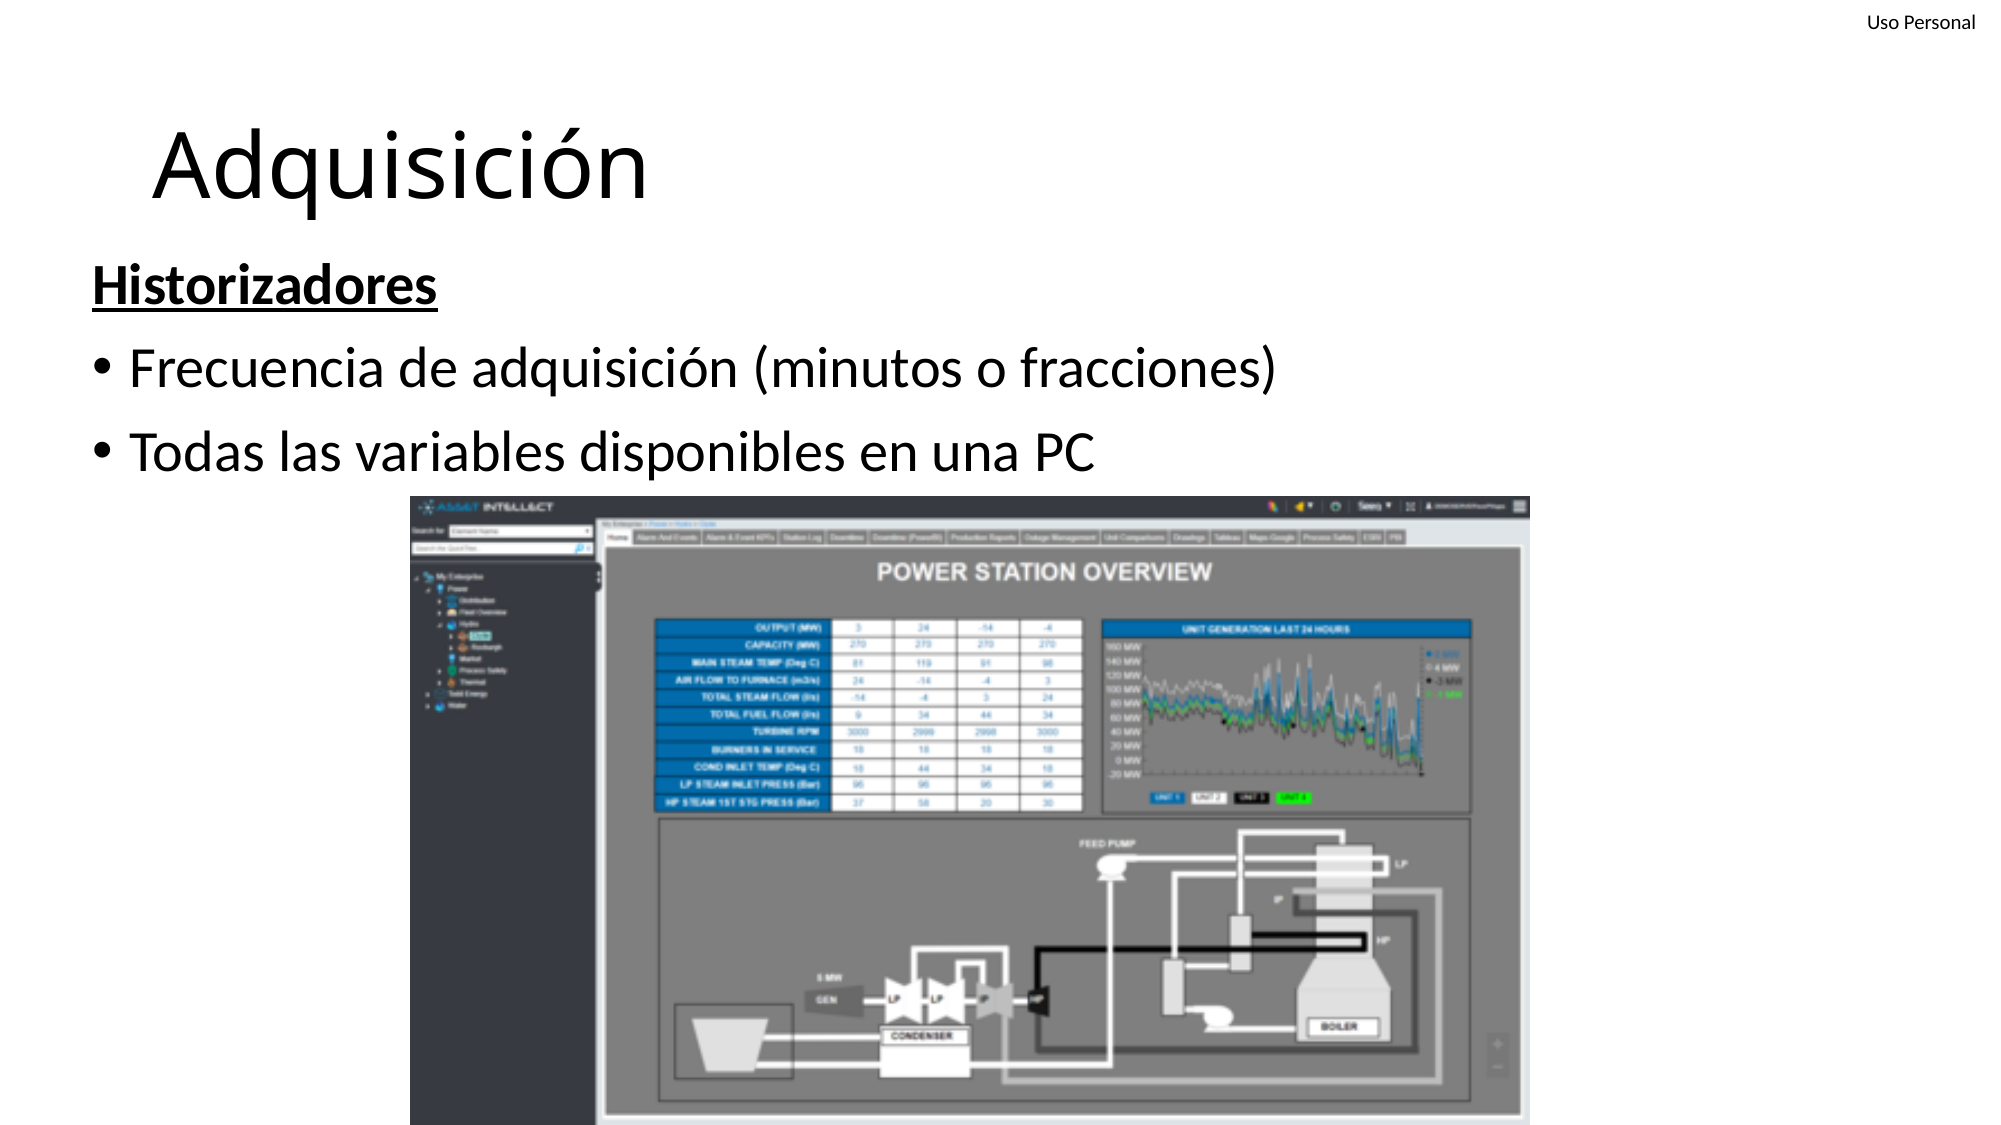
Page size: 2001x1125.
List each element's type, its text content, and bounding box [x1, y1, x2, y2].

picture [410, 496, 1530, 1125]
title Adquisición [137, 59, 1863, 278]
list Historizadores Frecuencia de adquisición (minutos o fracciones) Todas las variables disponibles en una PC [77, 246, 1802, 961]
